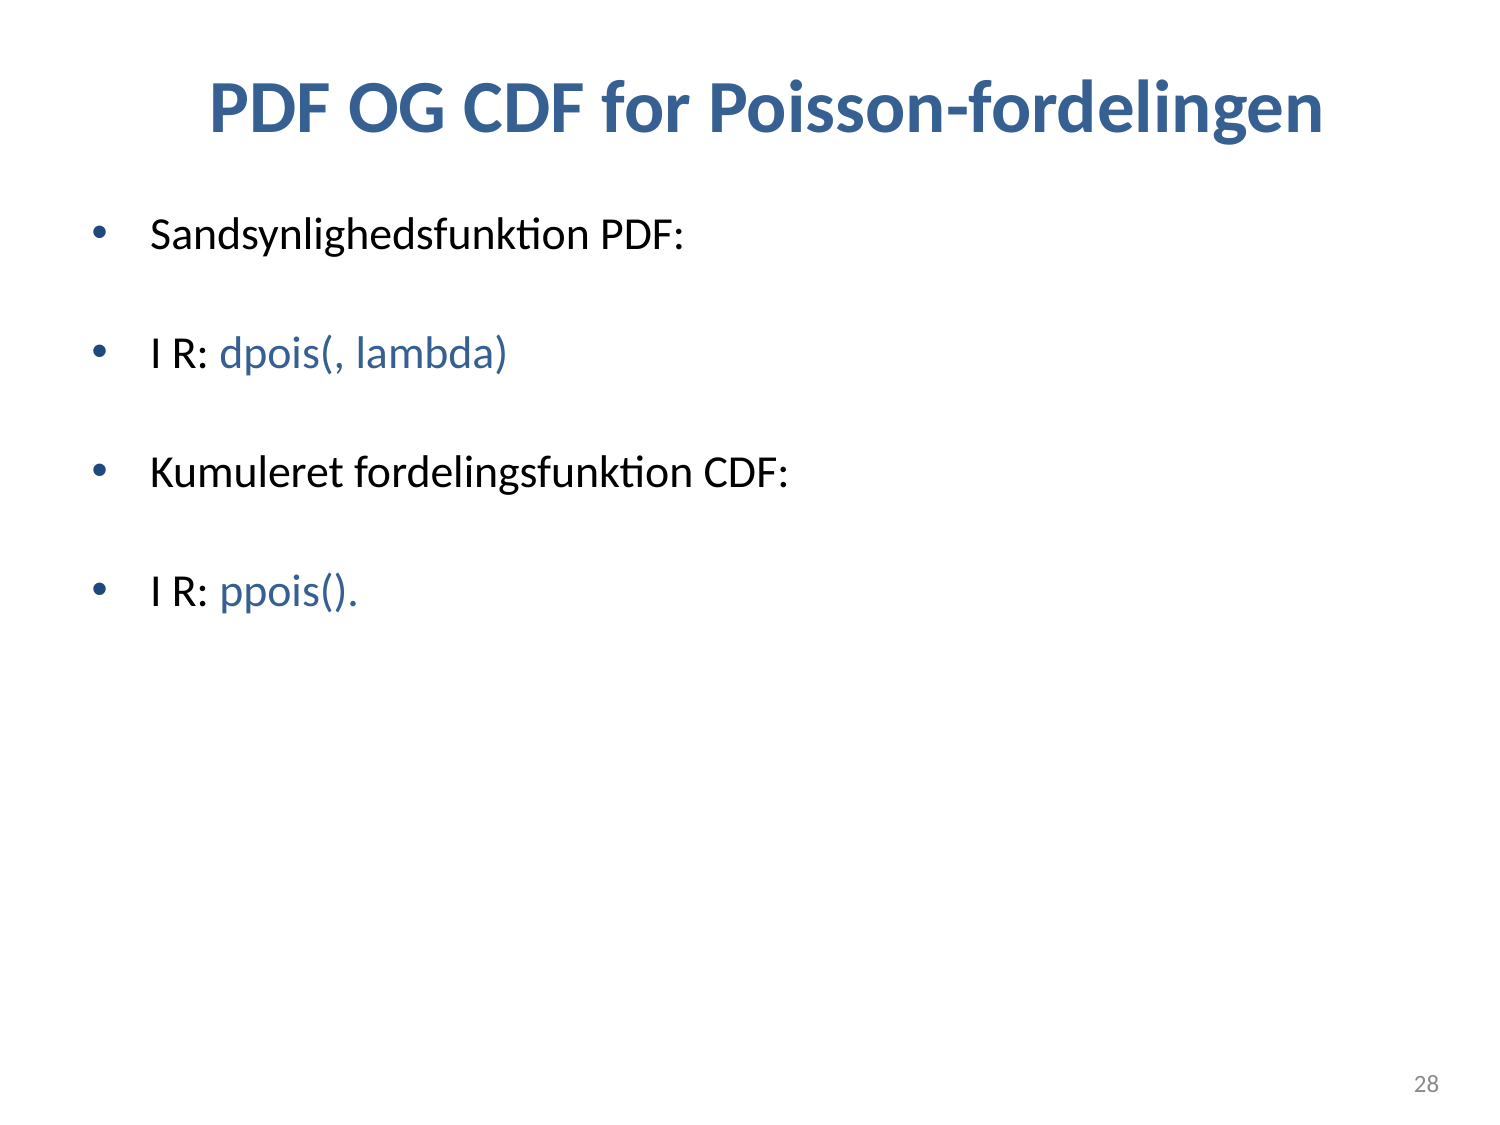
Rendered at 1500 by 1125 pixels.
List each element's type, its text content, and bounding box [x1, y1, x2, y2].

title PDF OG CDF for Poisson-fordelingen [76, 45, 1459, 161]
slide_number 28 [1104, 1058, 1455, 1107]
